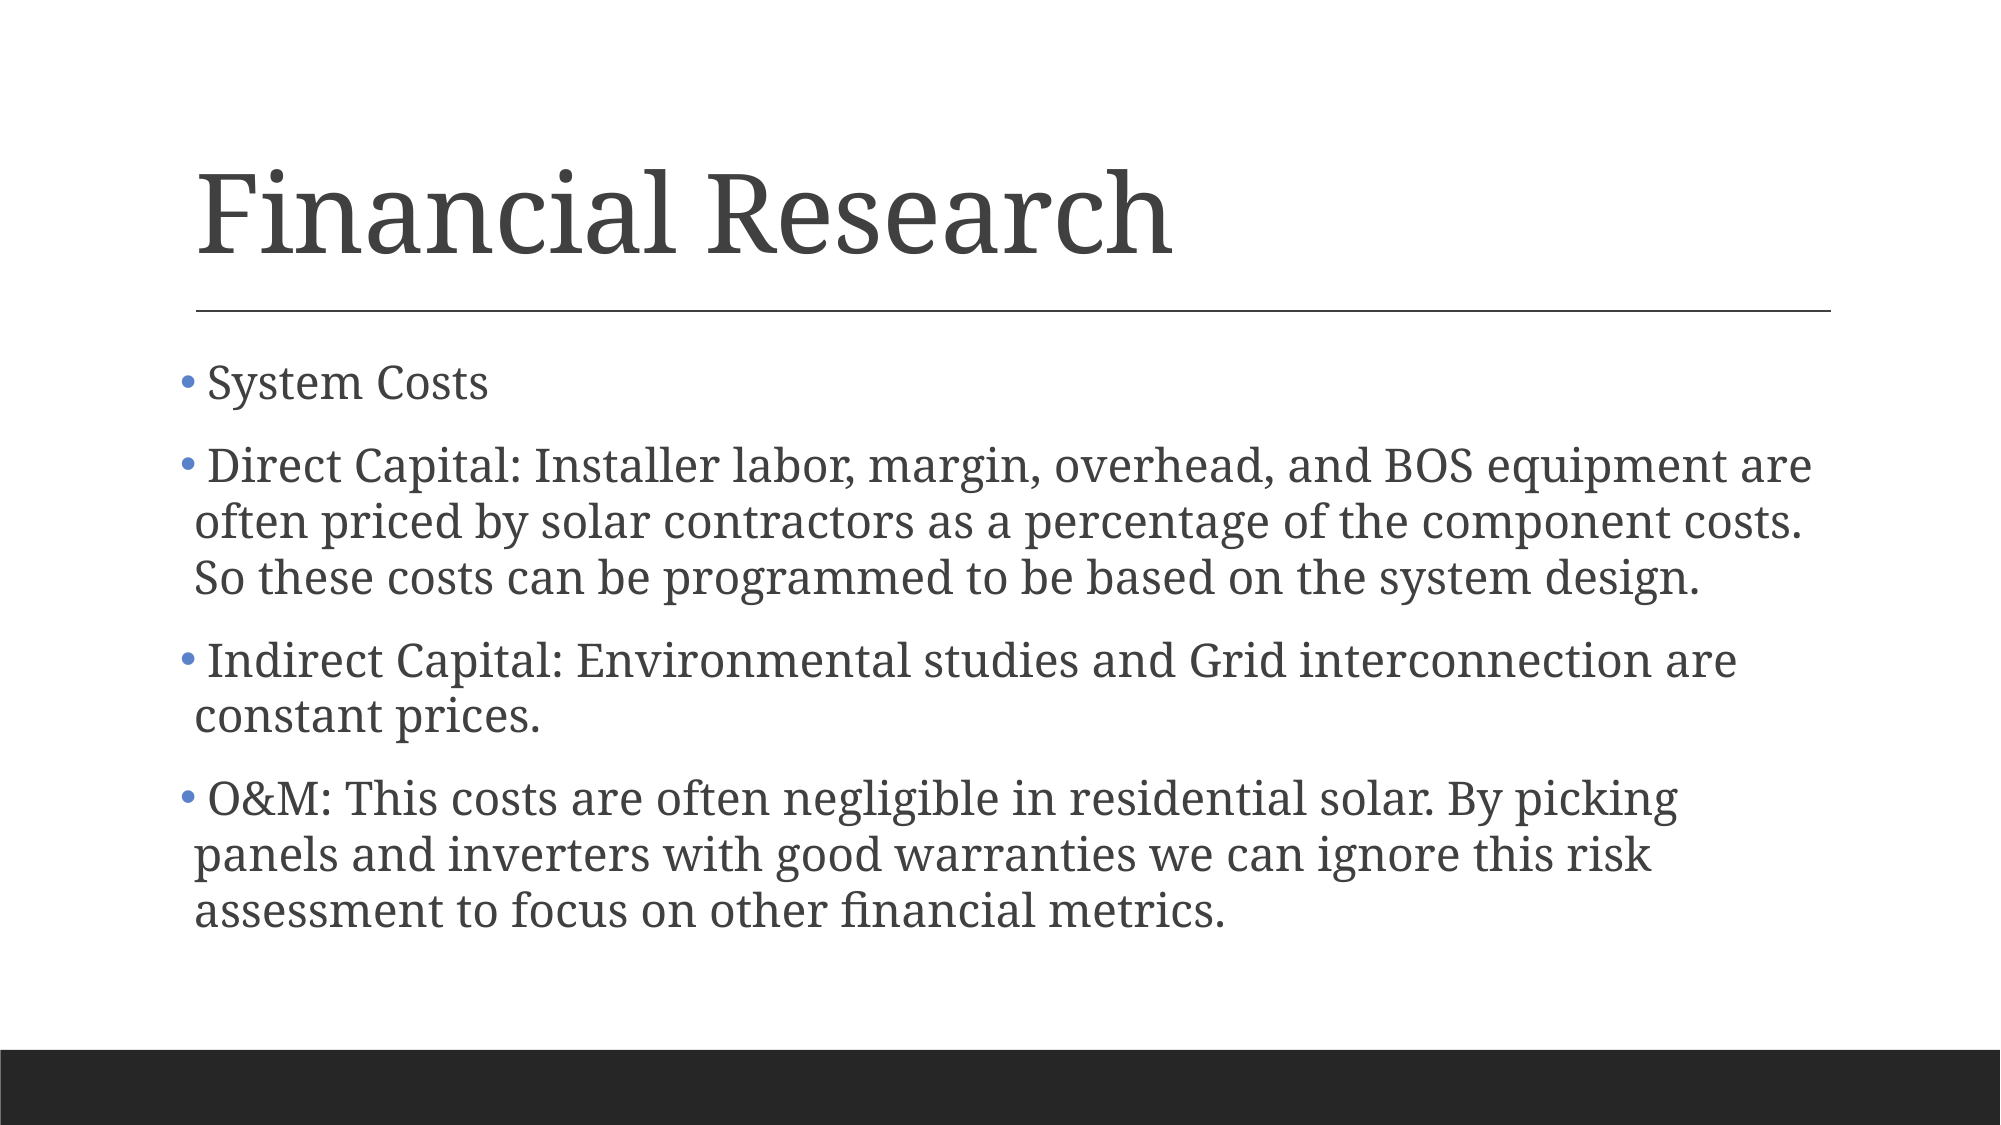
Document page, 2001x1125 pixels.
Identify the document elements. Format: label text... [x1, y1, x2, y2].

title Financial Research [180, 47, 1830, 285]
list System Costs Direct Capital: Installer labor, margin, overhead, and BOS equipment are often priced by solar contractors as a percentage of the component costs. So these costs can be programmed to be based on the system design. Indirect Capital: Environmental studies and Grid interconnection are constant prices. O&M: This costs are often negligible in residential solar. By picking panels and inverters with good warranties we can ignore this risk assessment to focus on other financial metrics. [180, 345, 1830, 963]
